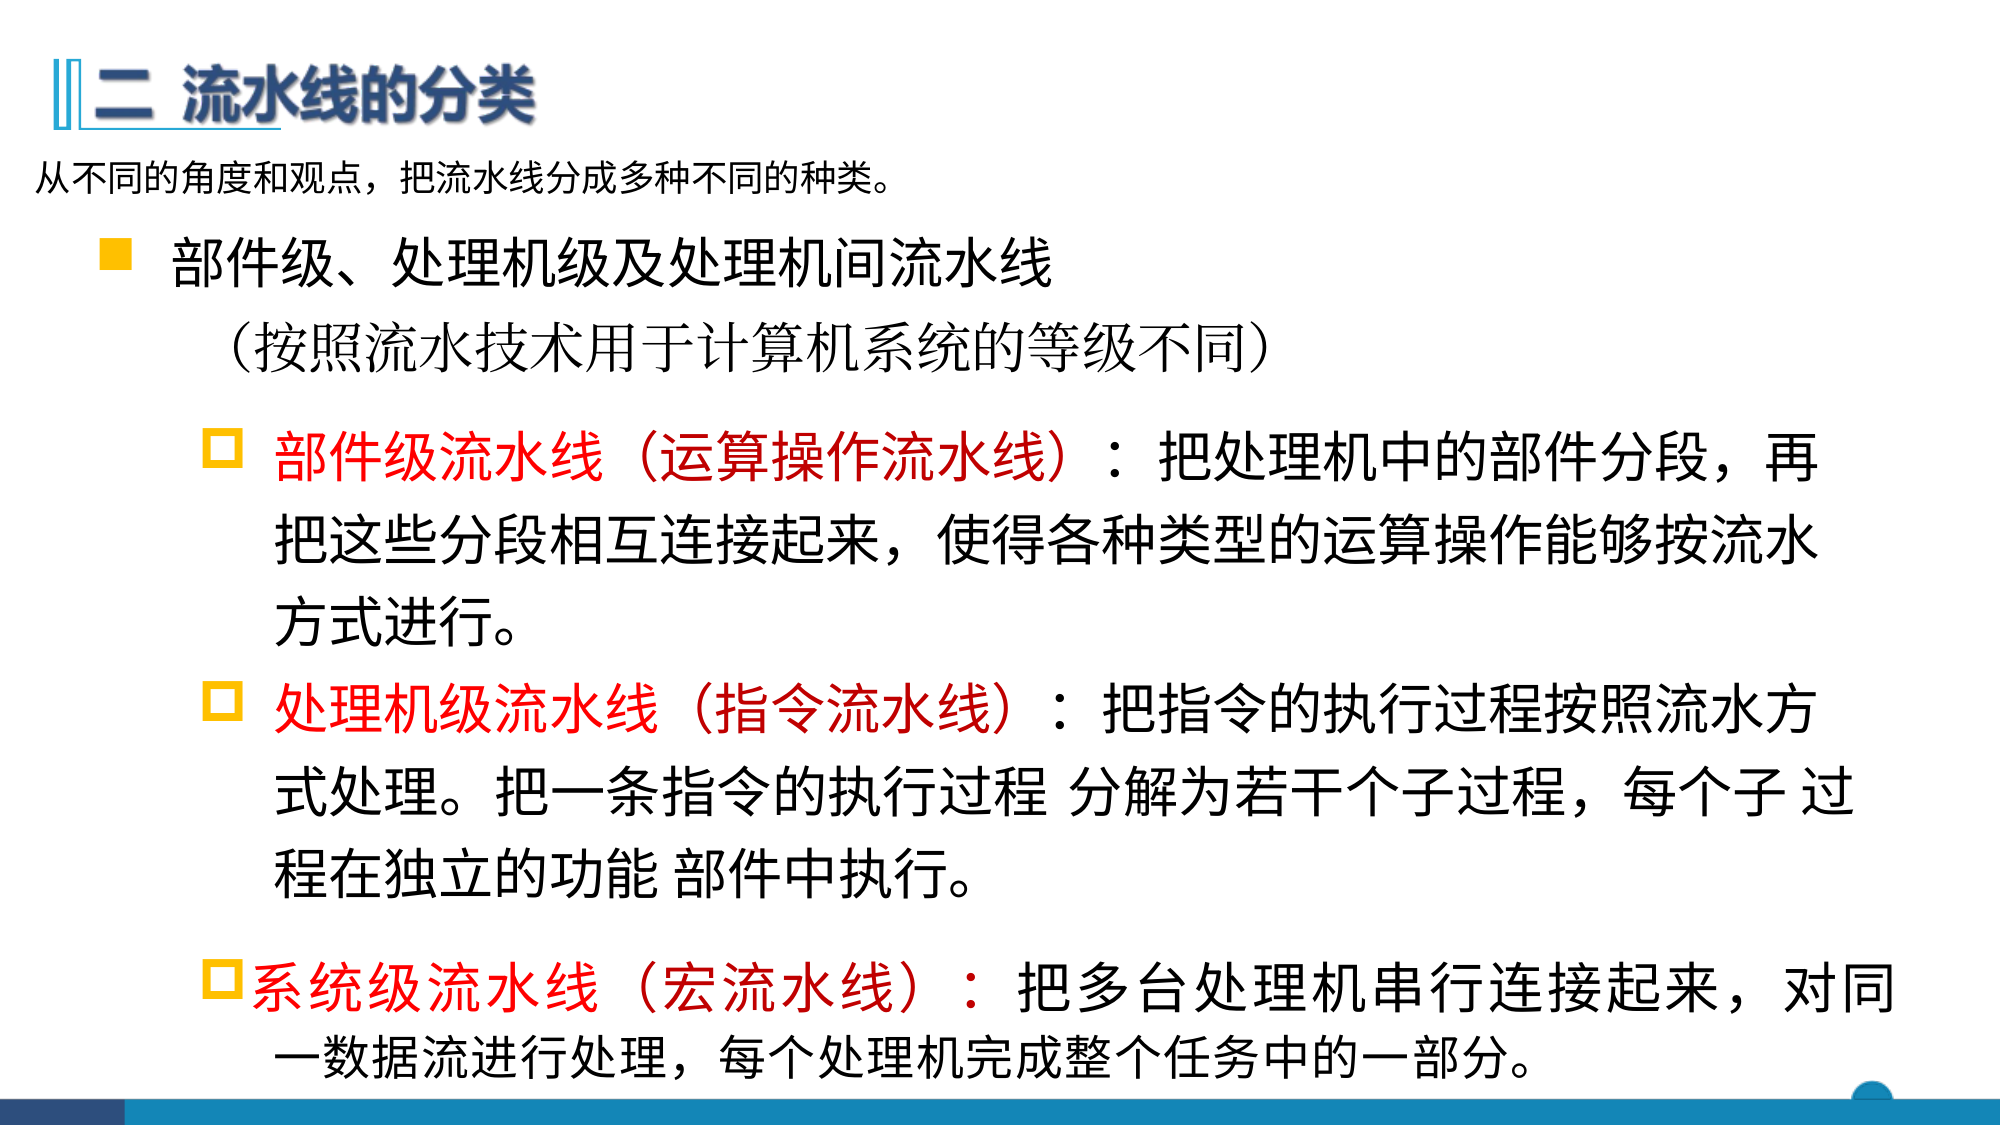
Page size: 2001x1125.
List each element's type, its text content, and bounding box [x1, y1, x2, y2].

picture [180, 61, 541, 131]
text_box 从不同的角度和观点，把流水线分成多种不同的种类。 部件级、处理机级及处理机间流水线 （按照流水技术用于计算机系统的等级不同） 部件级流水线（运算操作流水线）：把处理机中的部件分段，再 把这些分段相互连接起来，使得各种类型的运算操作能够按流水 方式进行。 处理机级流水线（指令流水线）：把指令的执行过程按照流水方 式处理。把一条指令的执行过程 分解为若干个子过程，每个子 过程在独立的功能 部件中执行。 系统级流水线（宏流水线）：把多台处理机串行连接起来，对同 [0, 154, 2000, 1062]
text_box [53, 58, 180, 130]
picture [93, 67, 160, 125]
picture [0, 1080, 2000, 1125]
text_box 一数据流进行处理，每个处理机完成整个任务中的一部分。 [273, 997, 1736, 1080]
